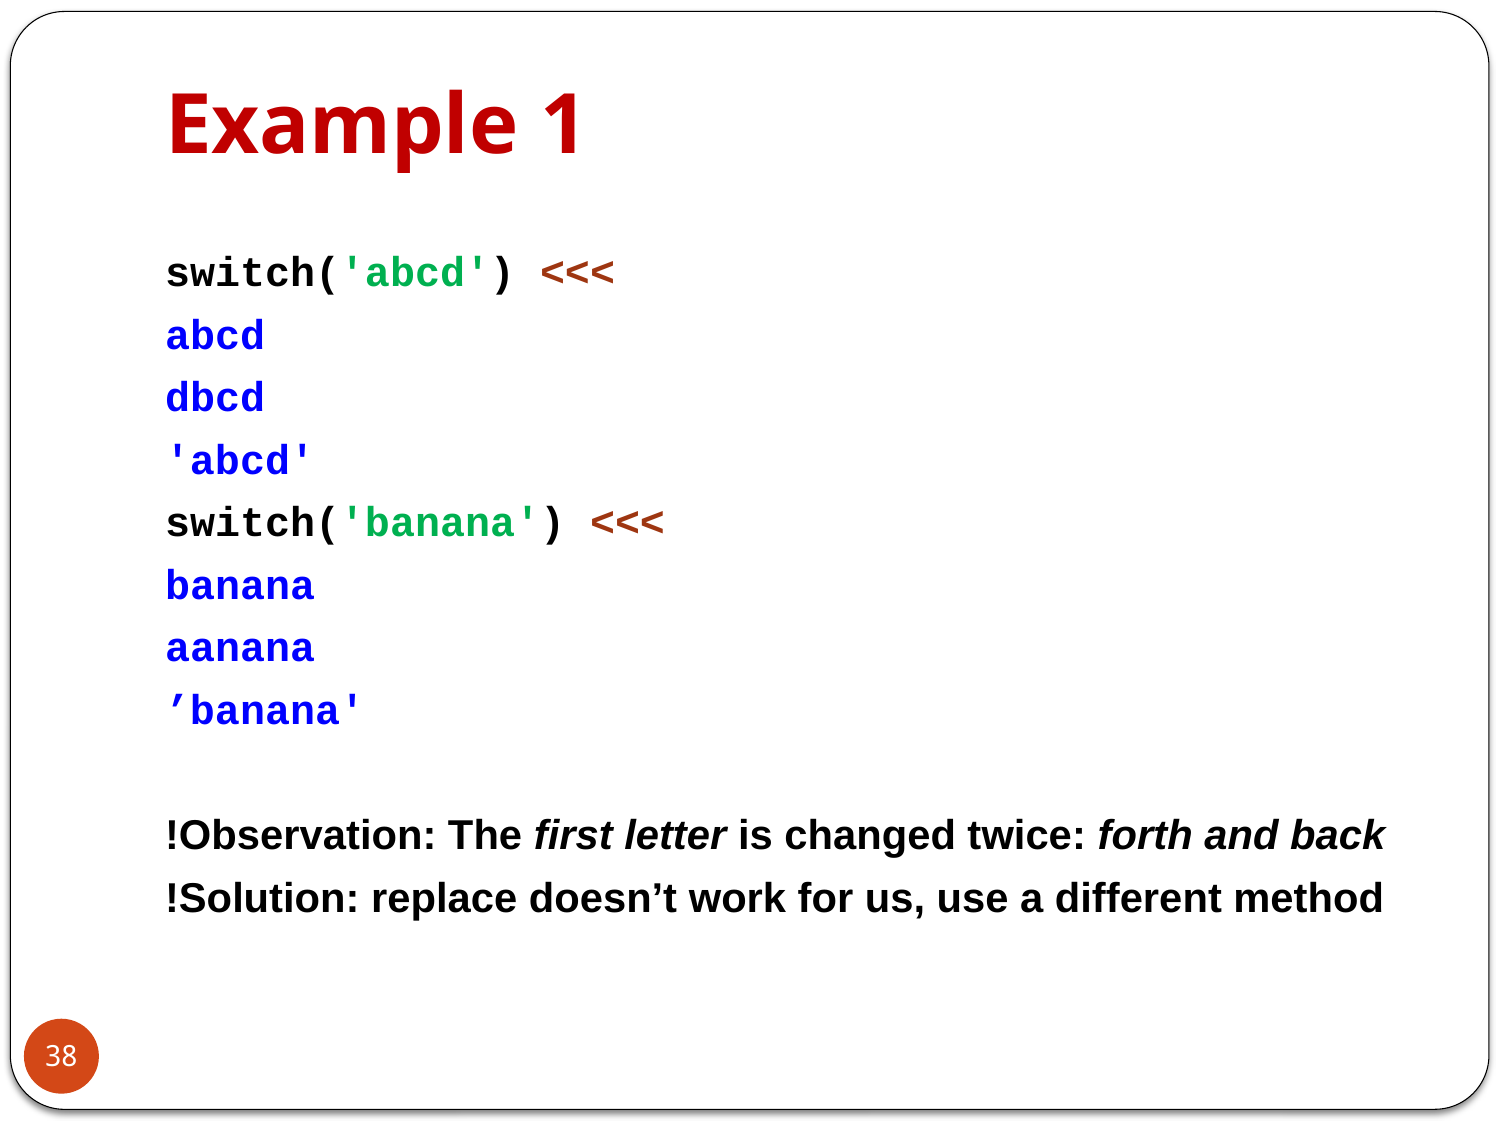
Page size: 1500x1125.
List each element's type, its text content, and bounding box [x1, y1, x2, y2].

list >>> switch('abcd') abcd dbcd 'abcd' >>> switch('banana') banana aanana 'banana’ Observation: The first letter is changed twice: forth and back! Solution: replace doesn’t work for us, use a different method! [149, 237, 1426, 988]
title Example 1 [149, 66, 1426, 186]
slide_number 38 [23, 1018, 99, 1094]
